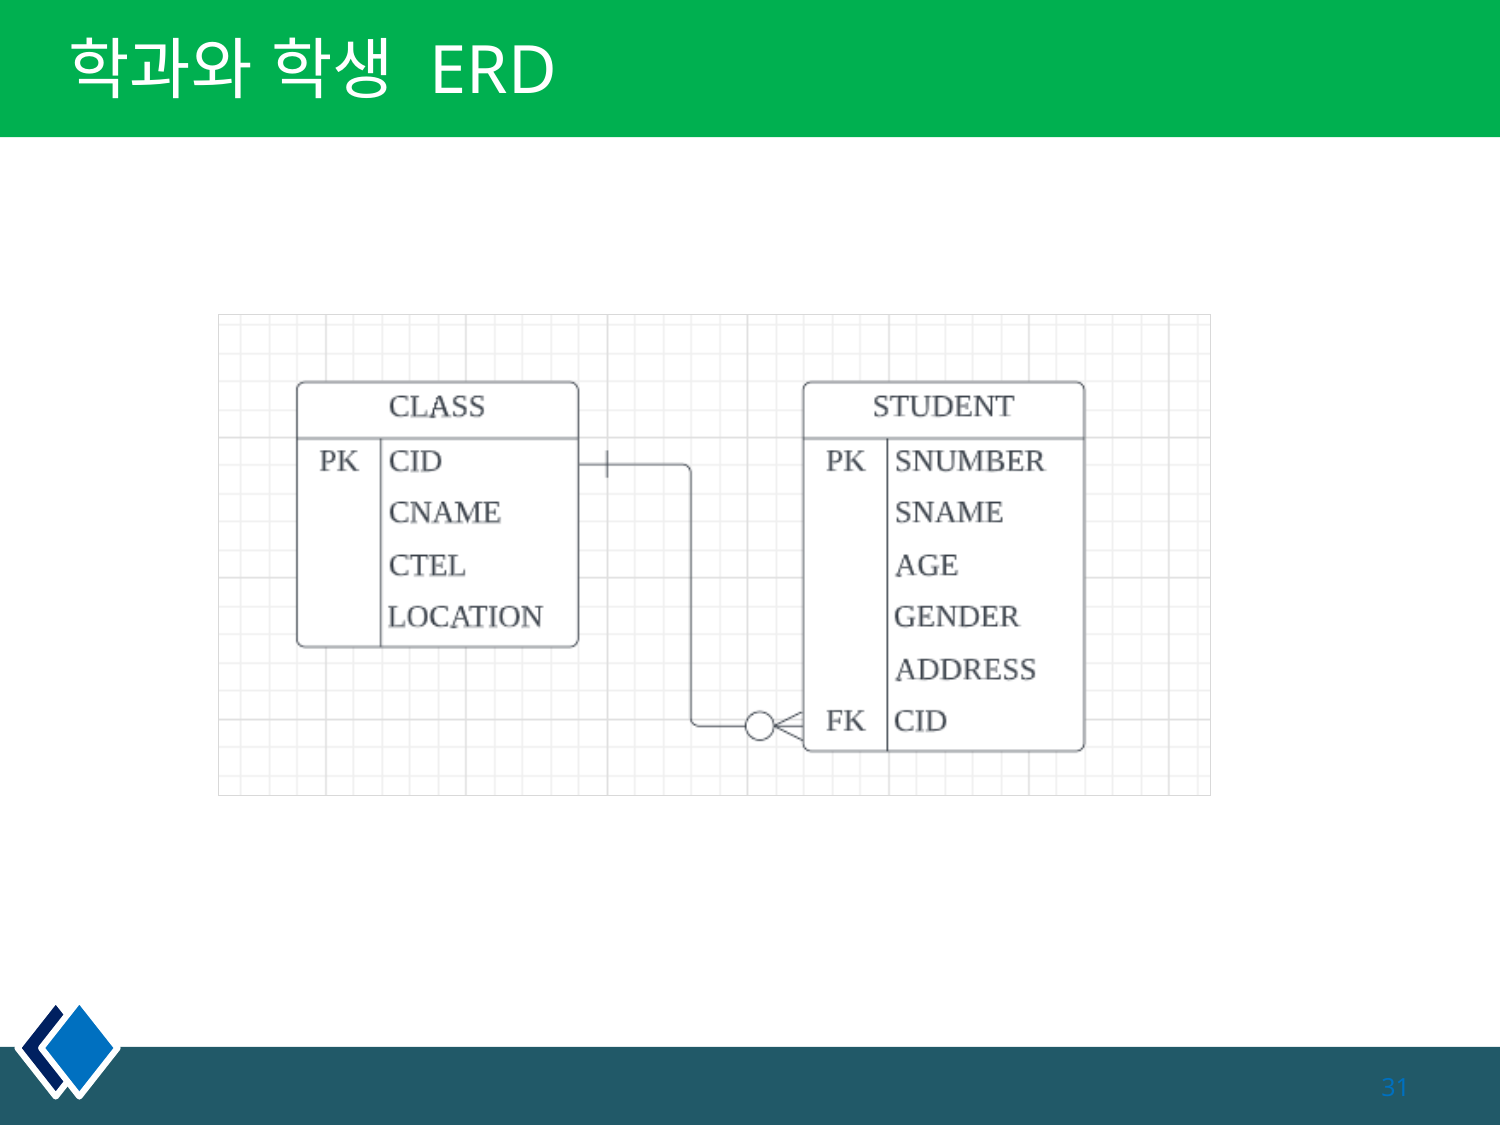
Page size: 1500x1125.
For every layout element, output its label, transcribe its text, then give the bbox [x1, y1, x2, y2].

slide_number 31 [1340, 1058, 1425, 1119]
picture [218, 314, 1211, 796]
title 학과와 학생 ERD [0, 0, 1188, 138]
